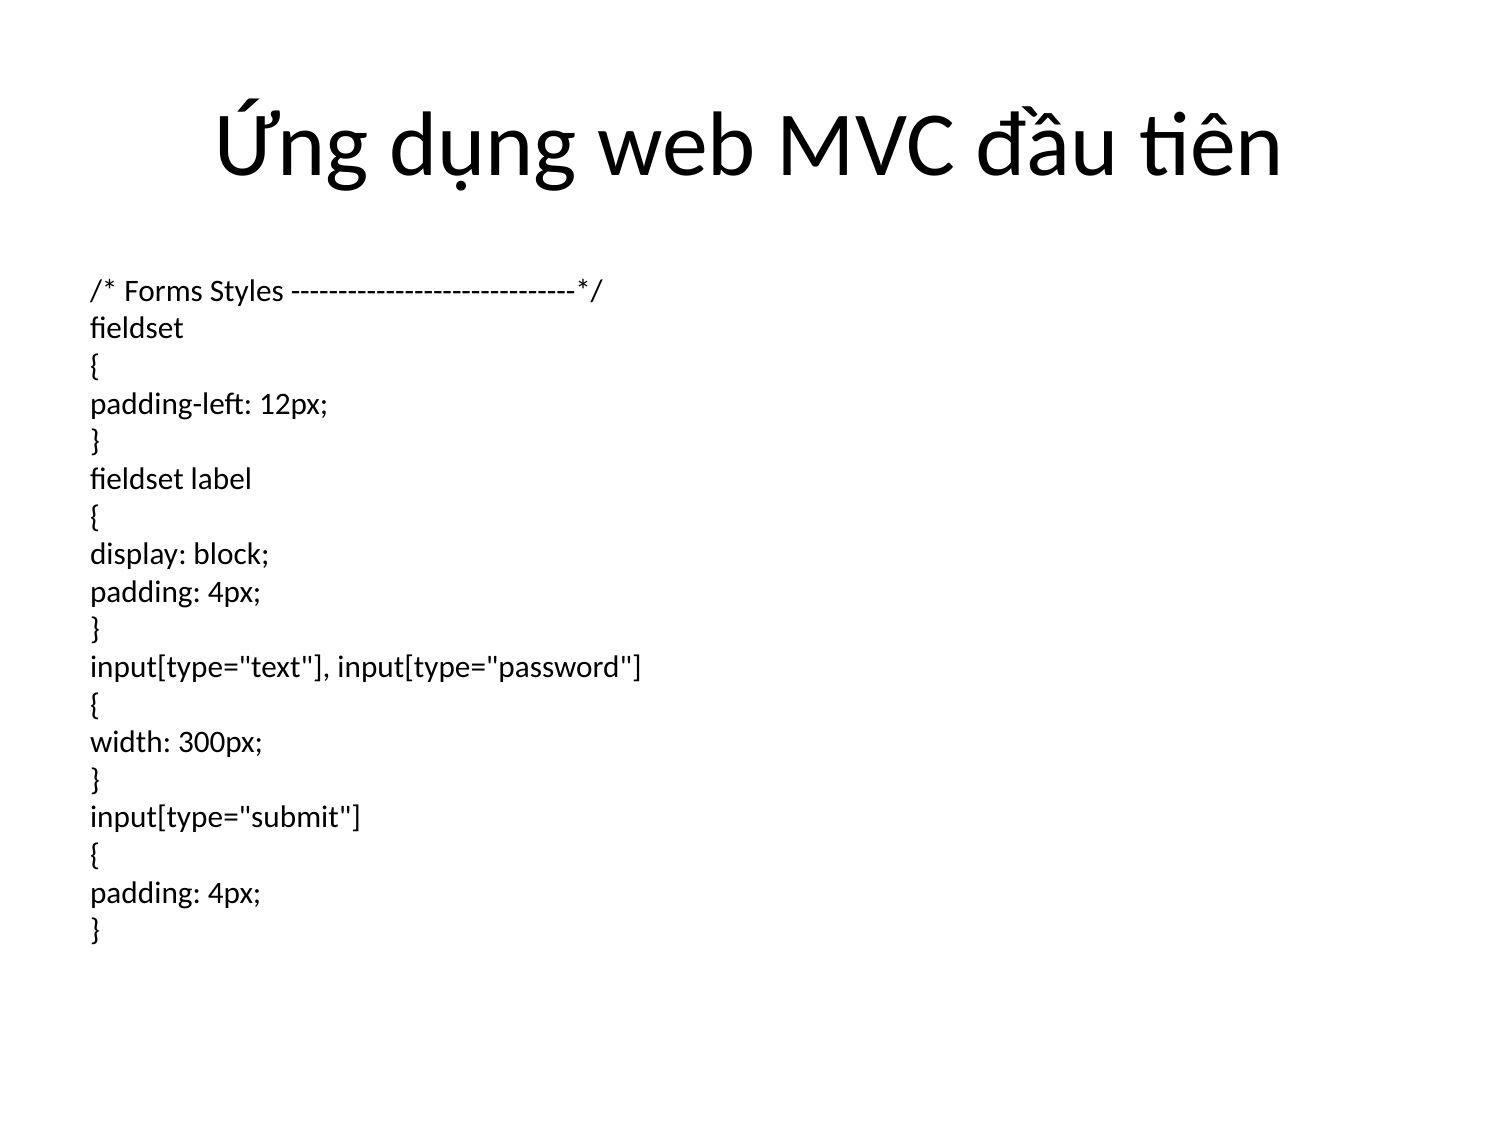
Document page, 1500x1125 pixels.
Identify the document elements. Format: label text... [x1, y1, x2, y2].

list /* Forms Styles ------------------------------*/ fieldset { padding-left: 12px; } fieldset label { display: block; padding: 4px; } input[type="text"], input[type="password"] { width: 300px; } input[type="submit"] { padding: 4px; } [75, 262, 1425, 1005]
title Ứng dụng web MVC đầu tiên [75, 45, 1425, 233]
